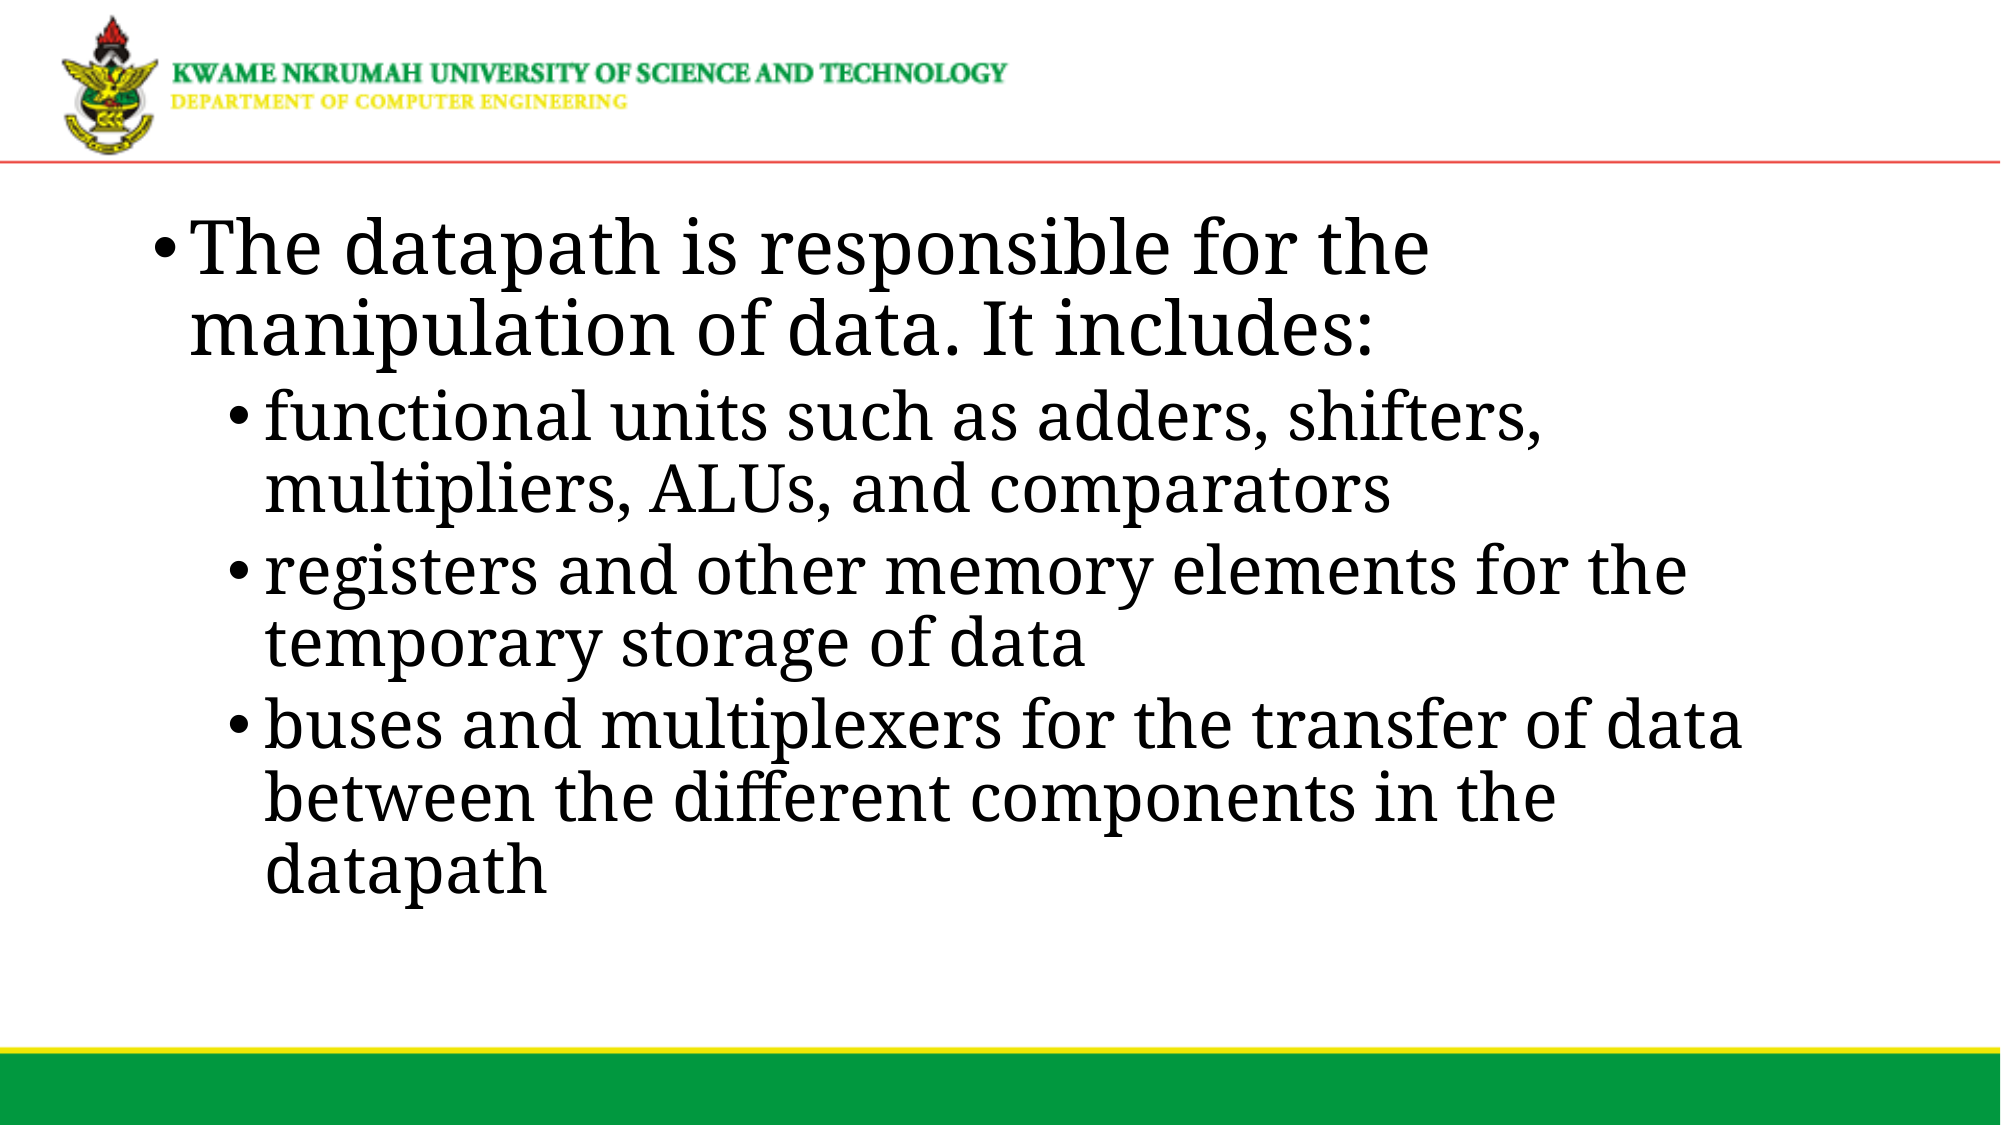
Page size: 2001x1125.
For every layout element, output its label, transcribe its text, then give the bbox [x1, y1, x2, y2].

picture [0, 0, 2001, 1125]
list The datapath is responsible for the manipulation of data. It includes: functional units such as adders, shifters, multipliers, ALUs, and comparators registers and other memory elements for the temporary storage of data buses and multiplexers for the transfer of data between the different components in the datapath [137, 202, 1863, 1014]
